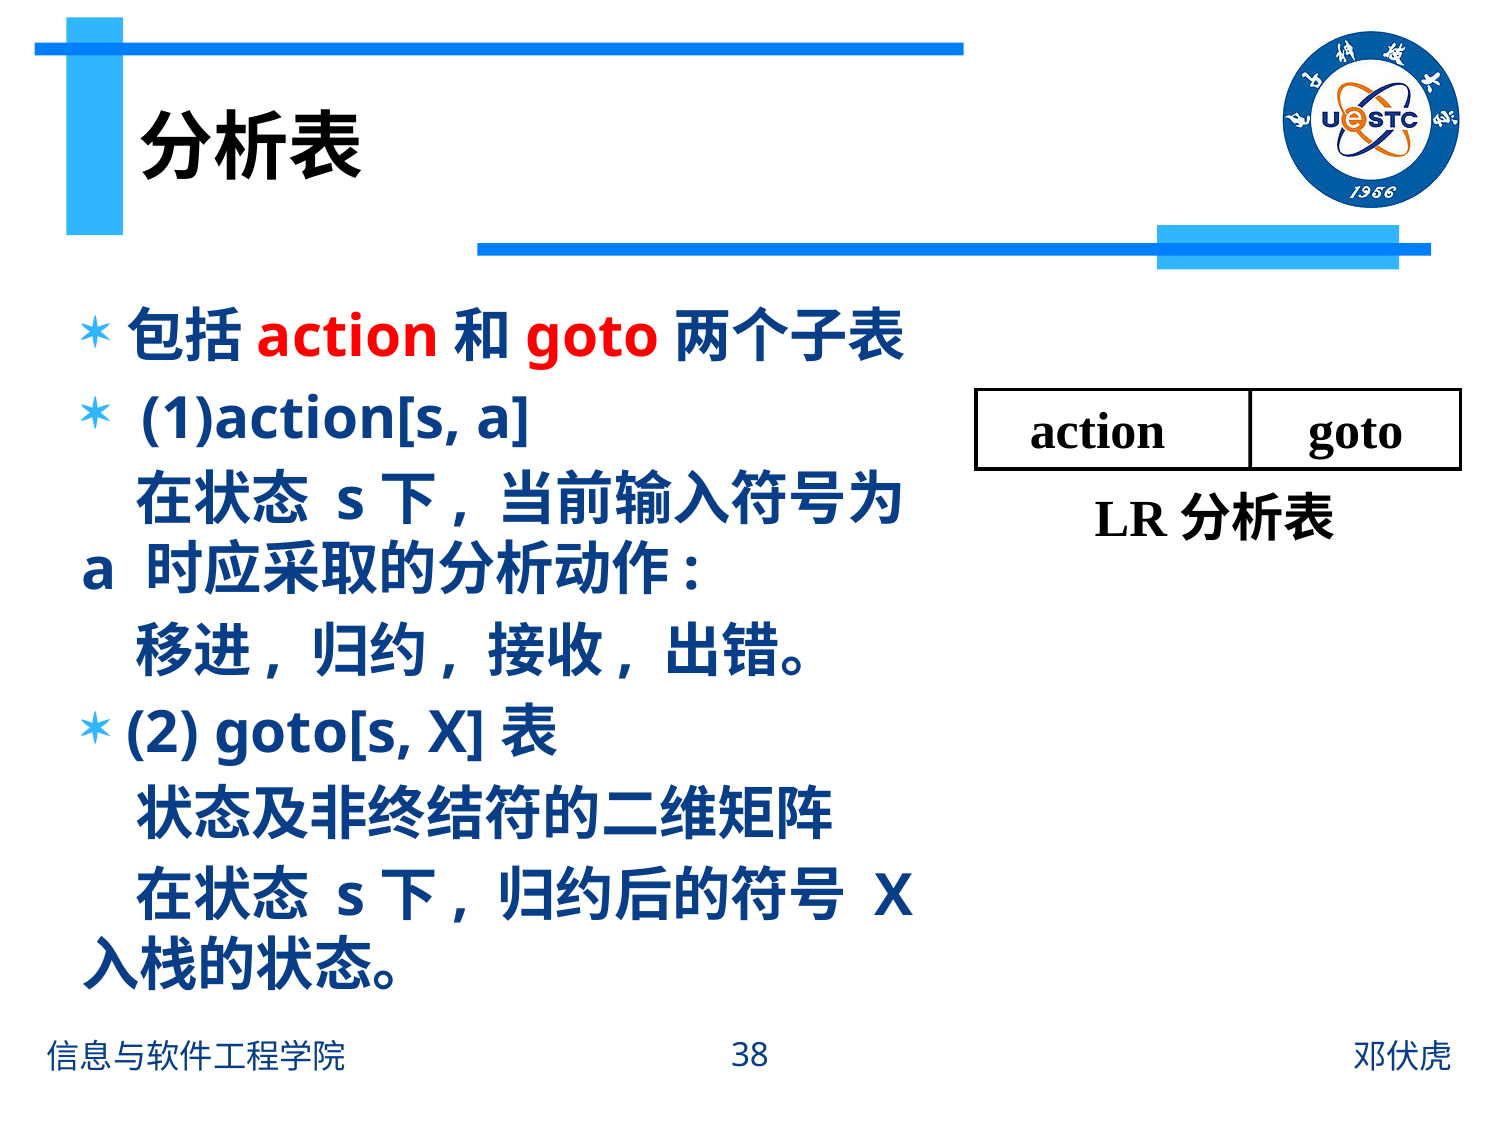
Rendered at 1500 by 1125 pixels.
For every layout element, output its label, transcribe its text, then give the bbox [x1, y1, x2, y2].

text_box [975, 388, 1461, 562]
slide_number 38 [654, 1025, 846, 1086]
slide_number 邓伏虎 [847, 1025, 1469, 1086]
list 包括action和goto两个子表 (1)action[s, a] 在状态 s下, 当前输入符号为 a 时应采取的分析动作: 移进, 归约, 接收, 出错。 (2) goto[s, X]表 状态及非终结符的二维矩阵 在状态 s下, 归约后的符号 X 入栈的状态。 [66, 290, 951, 1005]
footer 信息与软件工程学院 [31, 1025, 653, 1086]
picture [1271, 20, 1470, 219]
title 分析表 [123, 66, 1282, 220]
